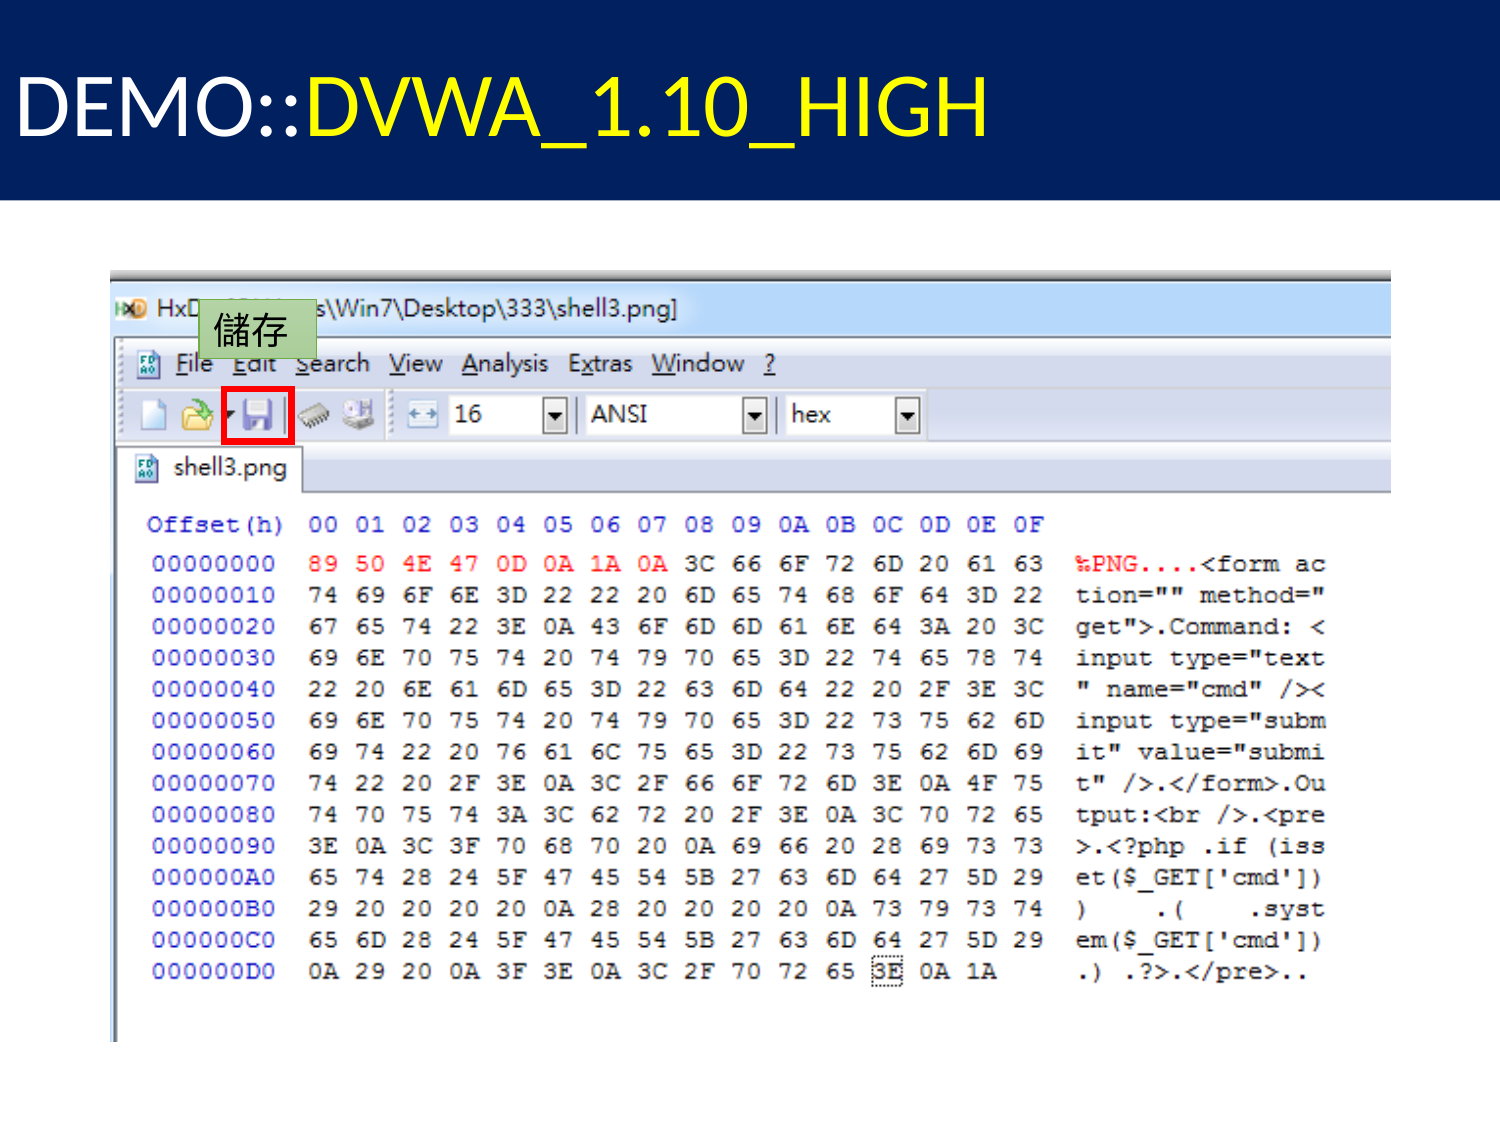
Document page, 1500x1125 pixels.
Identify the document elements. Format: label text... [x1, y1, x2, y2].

picture [110, 270, 1391, 1042]
text_box DEMO::DVWA_1.10_HIGH [0, 0, 1500, 201]
